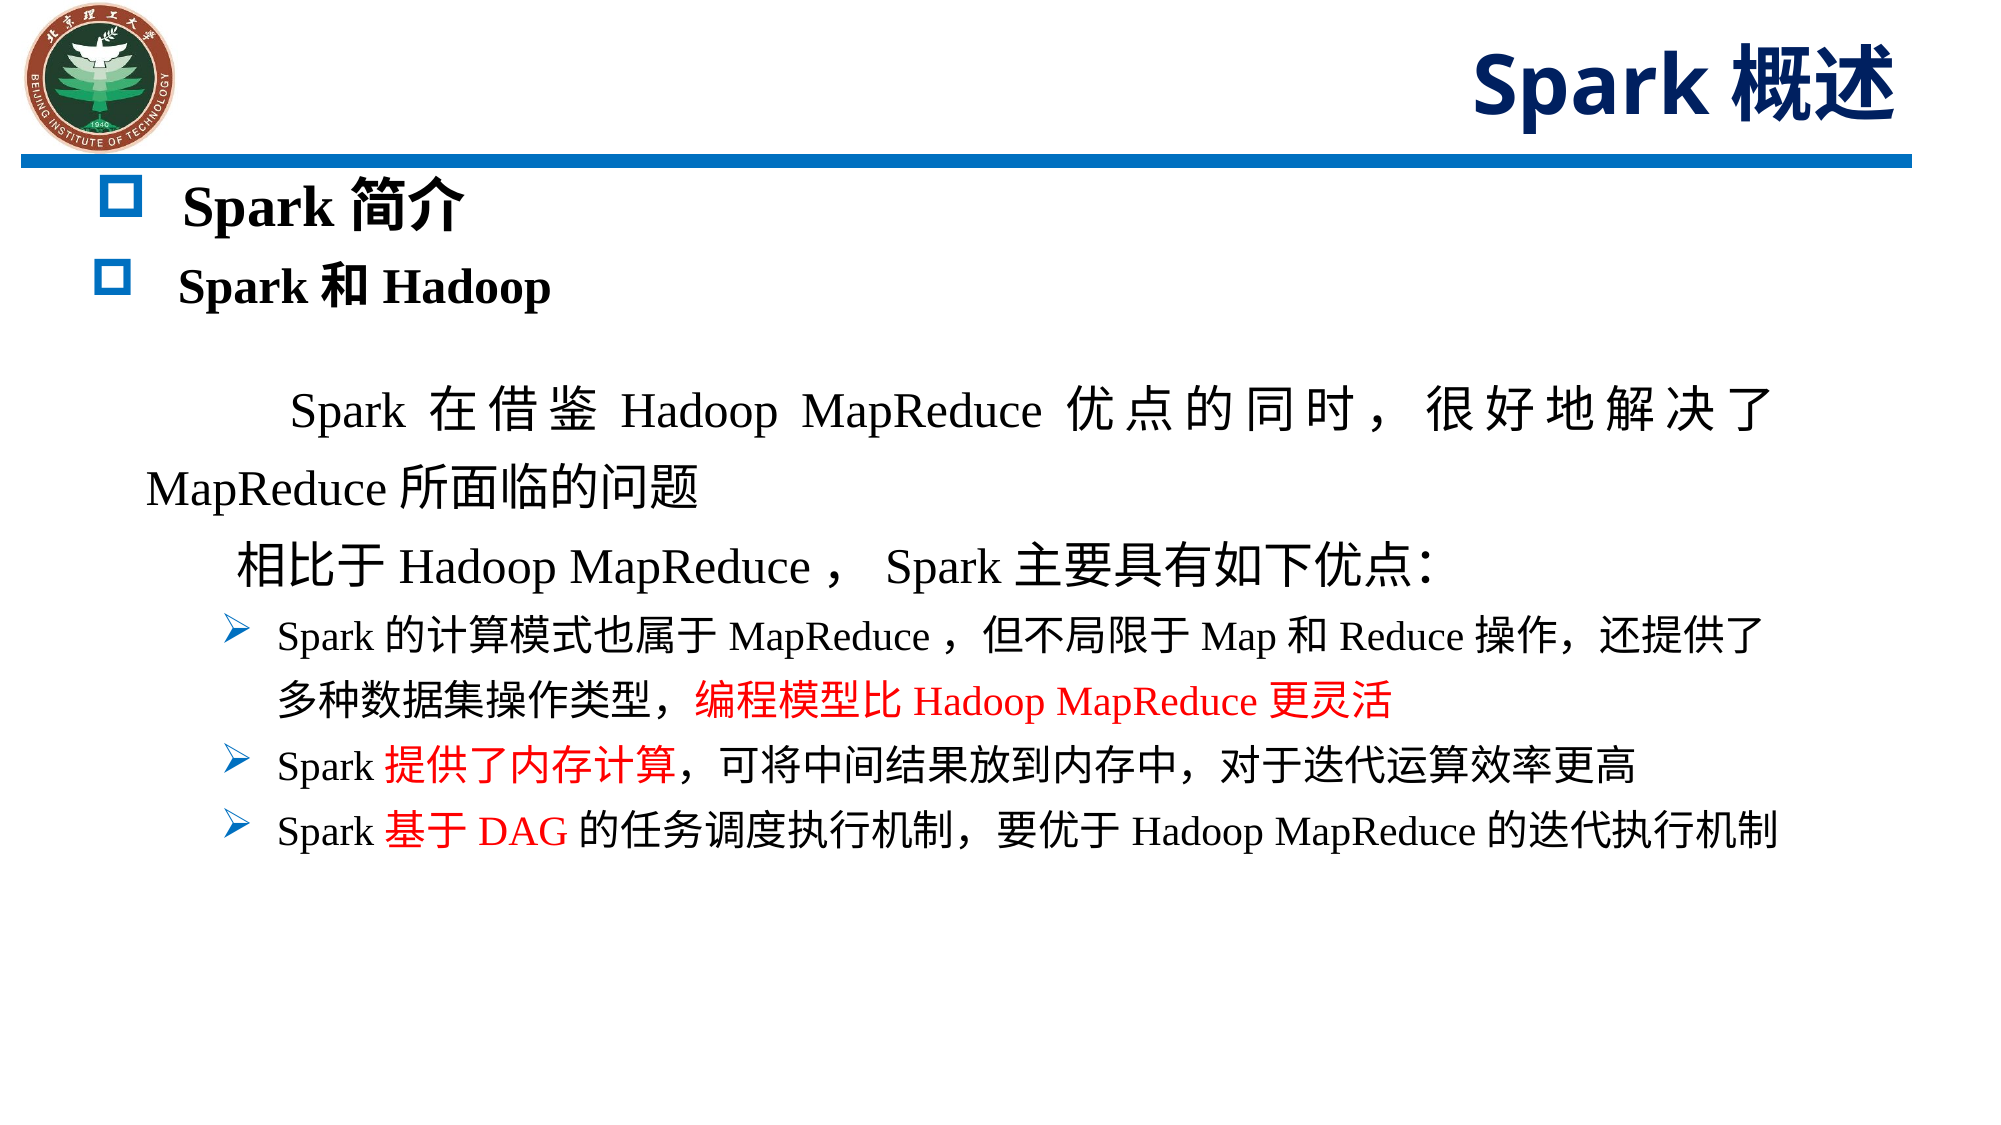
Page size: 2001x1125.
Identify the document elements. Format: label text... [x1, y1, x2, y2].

text_box Spark和Hadoop [75, 246, 567, 322]
picture [21, 0, 178, 156]
text_box Spark简介 [80, 160, 481, 246]
text_box [21, 154, 1912, 168]
text_box Spark概述 [962, 51, 1912, 139]
text_box Spark在借鉴Hadoop MapReduce优点的同时，很好地解决了MapReduce所面临的问题 相比于Hadoop MapReduce，Spark主要具有如下优点： Spark的计算模式也属于MapReduce，但不局限于Map和Reduce操作，还提供了多种数据集操作类型，编程模型比Hadoop MapReduce更灵活 Spark提供了内存计算，可将中间结果放到内存中，对于迭代运算效率更高 Spark基于DAG的任务调度执行机制，要优于Hadoop MapReduce的迭代执行机制 [130, 352, 1803, 861]
